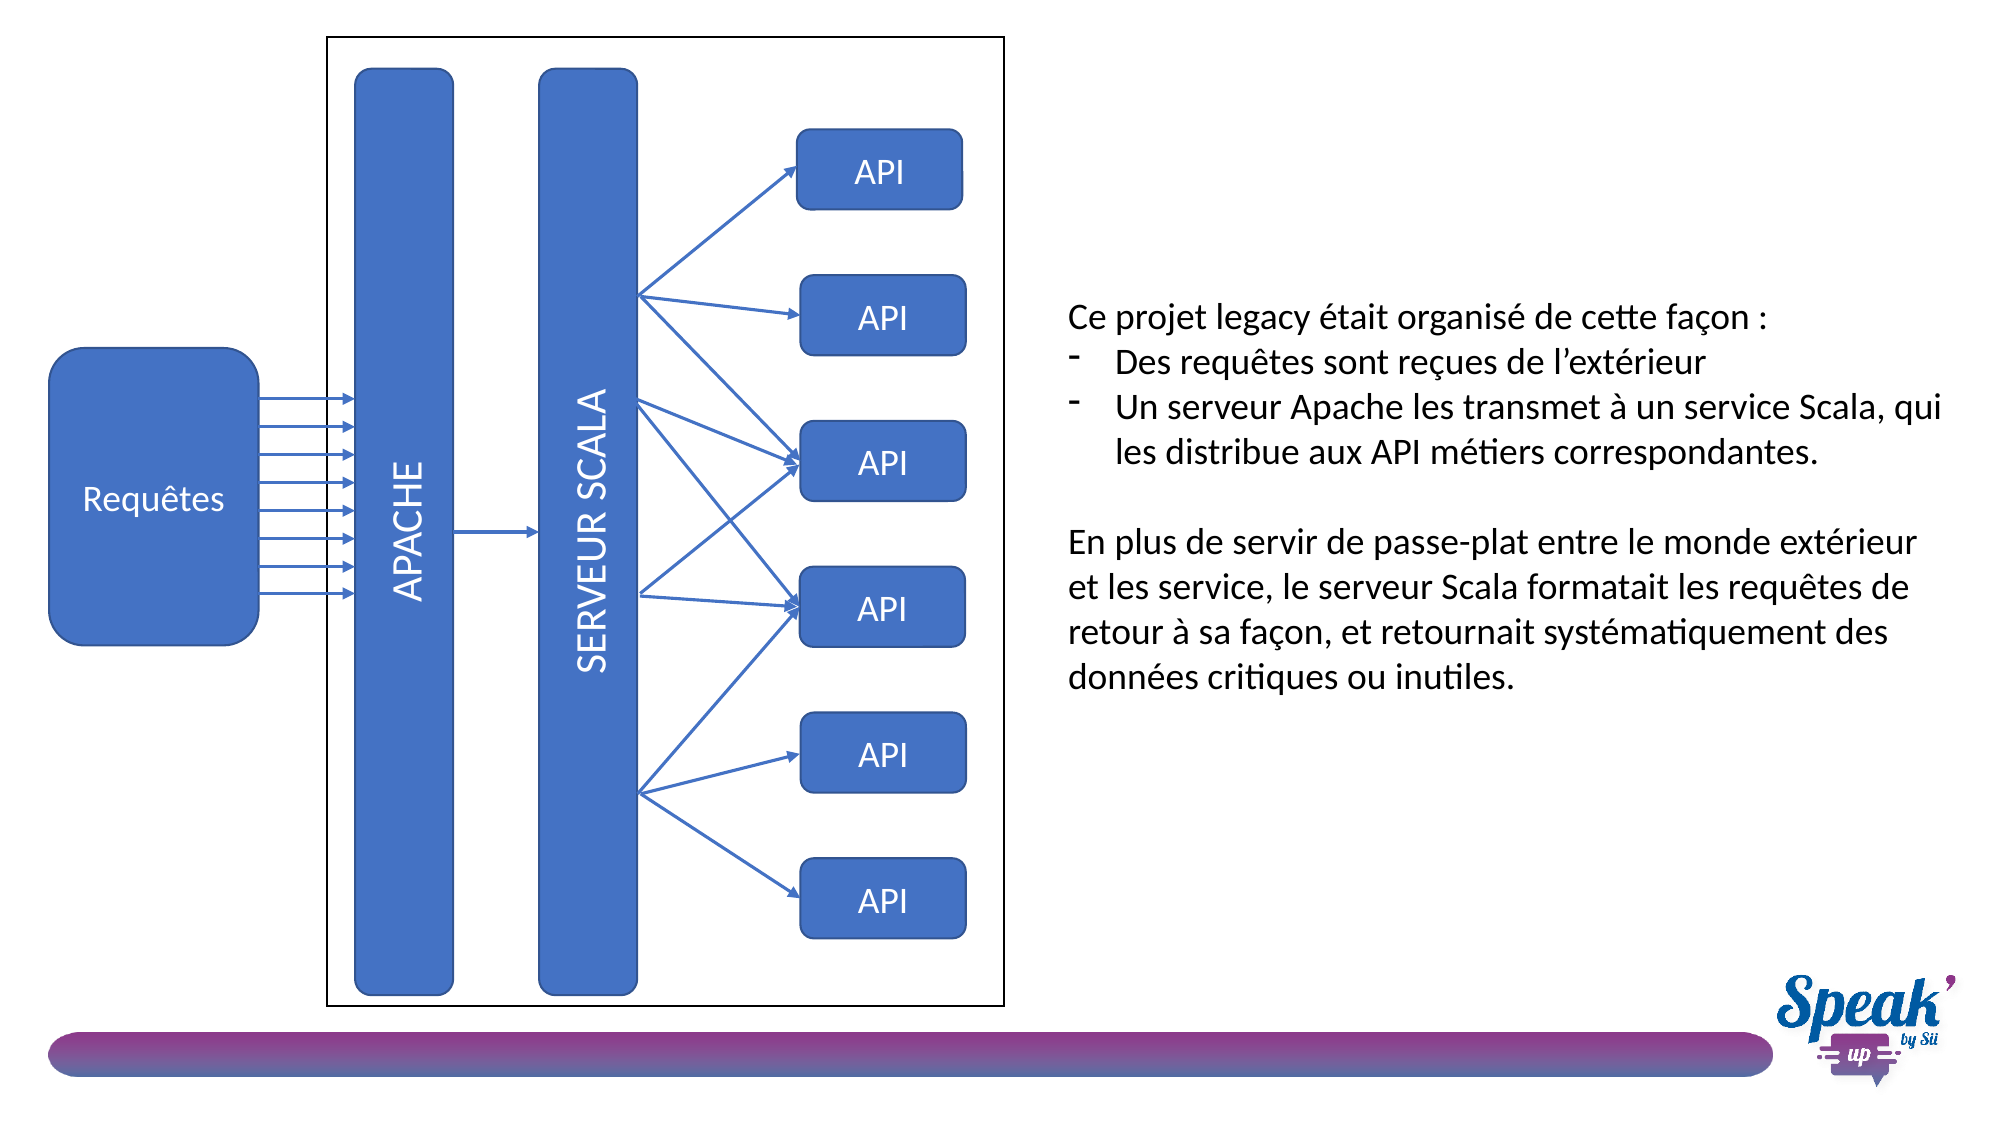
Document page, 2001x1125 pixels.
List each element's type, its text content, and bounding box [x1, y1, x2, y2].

text_box API [799, 857, 967, 940]
text_box API [800, 419, 967, 503]
text_box API [795, 128, 964, 211]
text_box Ce projet legacy était organisé de cette façon : Des requêtes sont reçues de l’extérieur Un serveur Apache les transmet à un service Scala, qui les distribue aux API métiers correspondantes. En plus de servir de passe-plat entre le monde extérieur et les service, le serveur Scala formatait les requêtes de retour à sa façon, et retournait systématiquement des données critiques ou inutiles. [1053, 284, 1968, 705]
text_box API [799, 274, 967, 357]
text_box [637, 165, 797, 297]
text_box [640, 296, 801, 461]
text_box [635, 398, 797, 402]
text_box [635, 402, 800, 607]
text_box Requêtes [48, 346, 260, 647]
text_box API [800, 711, 968, 794]
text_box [639, 596, 797, 607]
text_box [640, 793, 801, 899]
text_box [326, 36, 1005, 1007]
picture [48, 969, 1968, 1100]
text_box API [800, 565, 967, 648]
text_box Apache [354, 67, 455, 997]
text_box Serveur Scala [538, 67, 639, 997]
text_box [640, 464, 800, 594]
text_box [637, 606, 800, 794]
